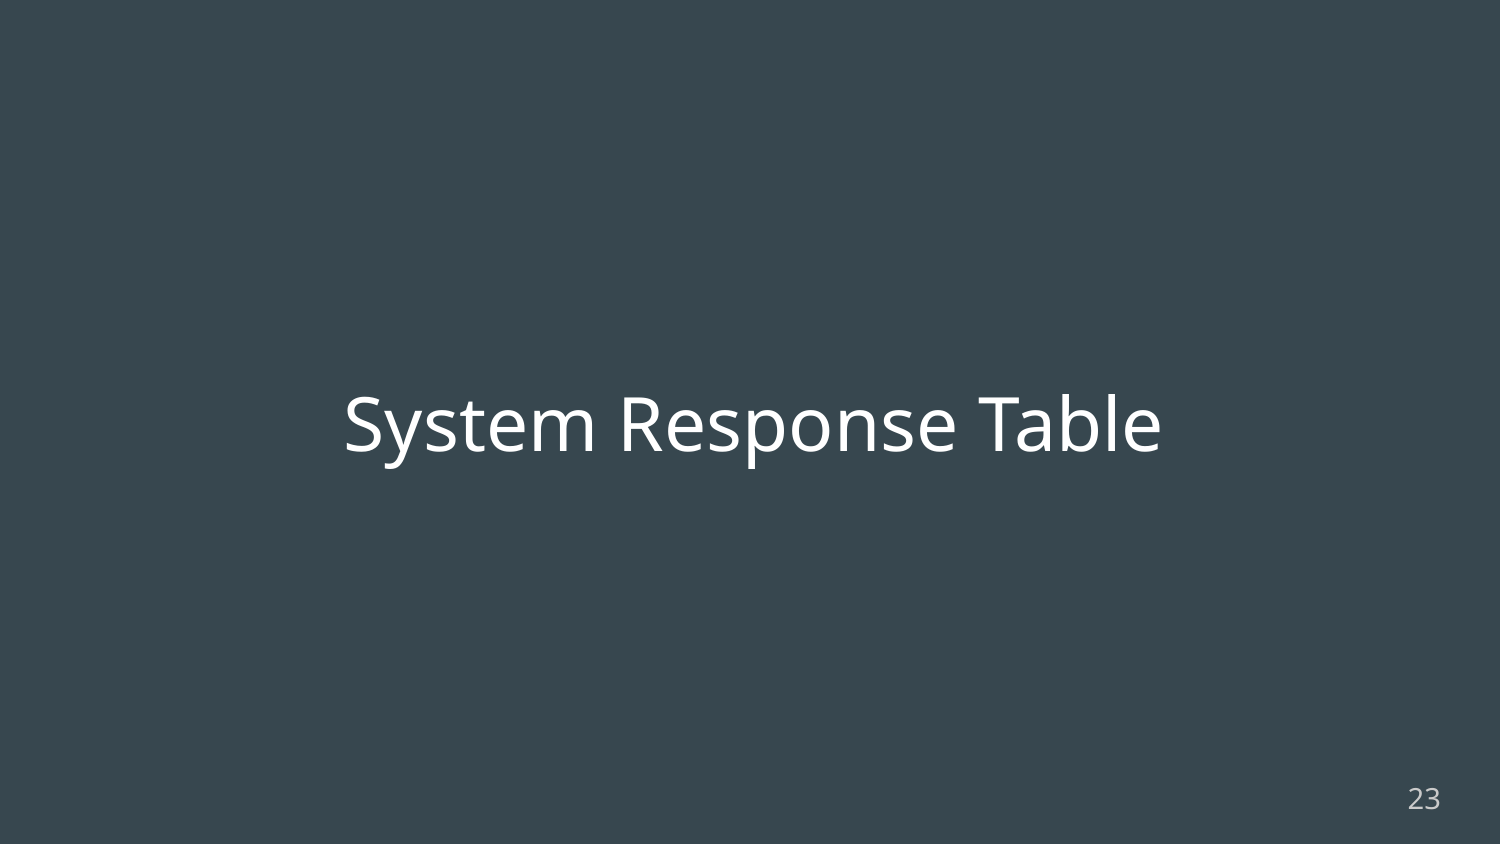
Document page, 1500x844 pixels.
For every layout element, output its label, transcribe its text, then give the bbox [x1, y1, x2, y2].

slide_number ‹#› [1392, 767, 1483, 833]
title System Response Table [110, 351, 1399, 493]
